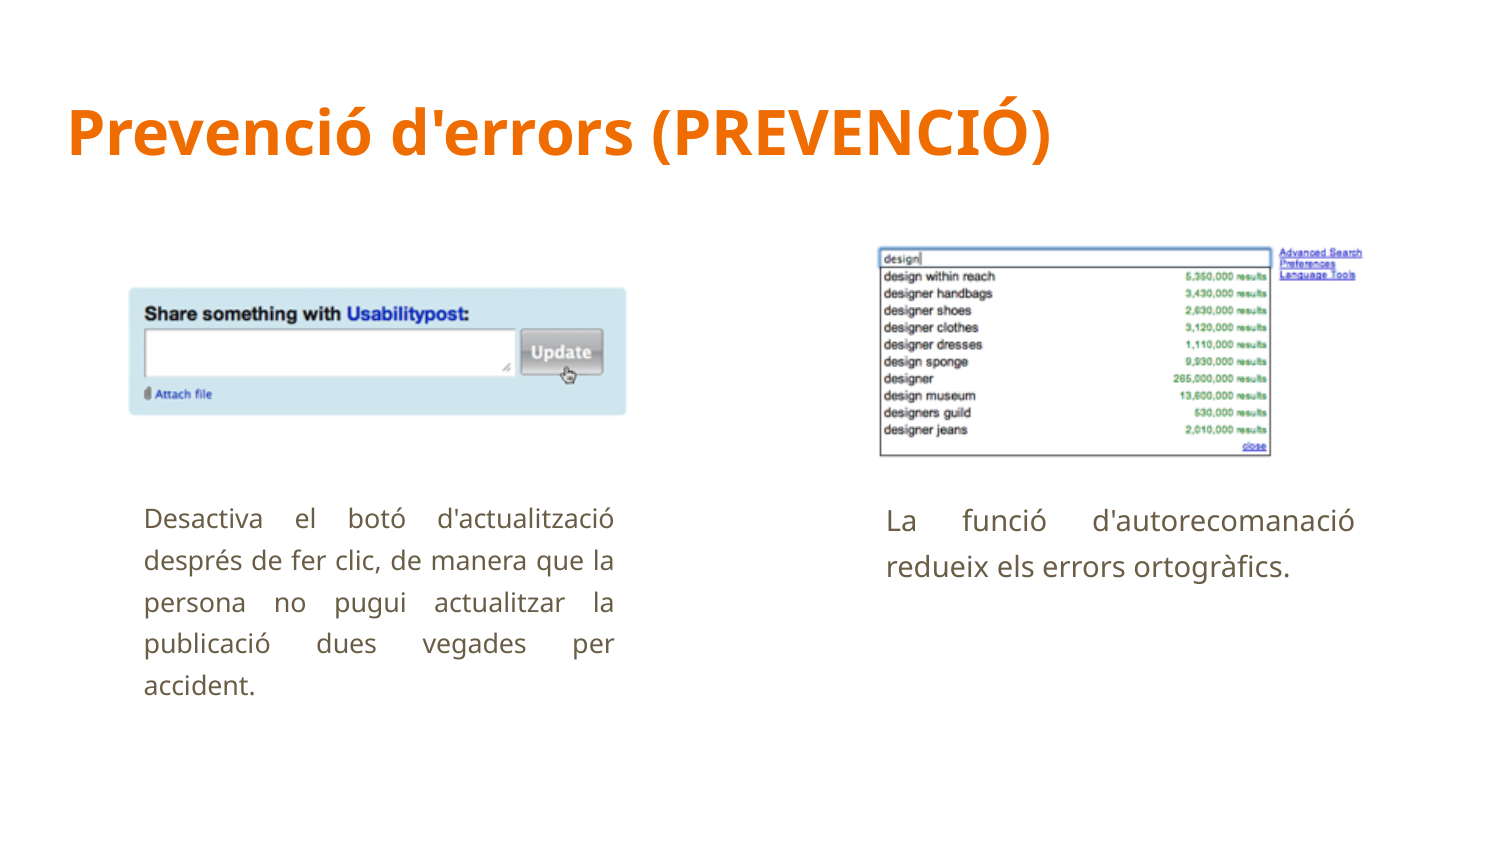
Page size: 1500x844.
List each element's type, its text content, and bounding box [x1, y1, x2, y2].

list Desactiva el botó d'actualització després de fer clic, de manera que la persona no pugui actualitzar la publicació dues vegades per accident. [128, 479, 630, 724]
title Prevenció d'errors (PREVENCIÓ) [51, 72, 1449, 189]
list La funció d'autorecomanació redueix els errors ortogràfics. [870, 480, 1371, 688]
picture [124, 259, 635, 431]
picture [868, 237, 1373, 473]
